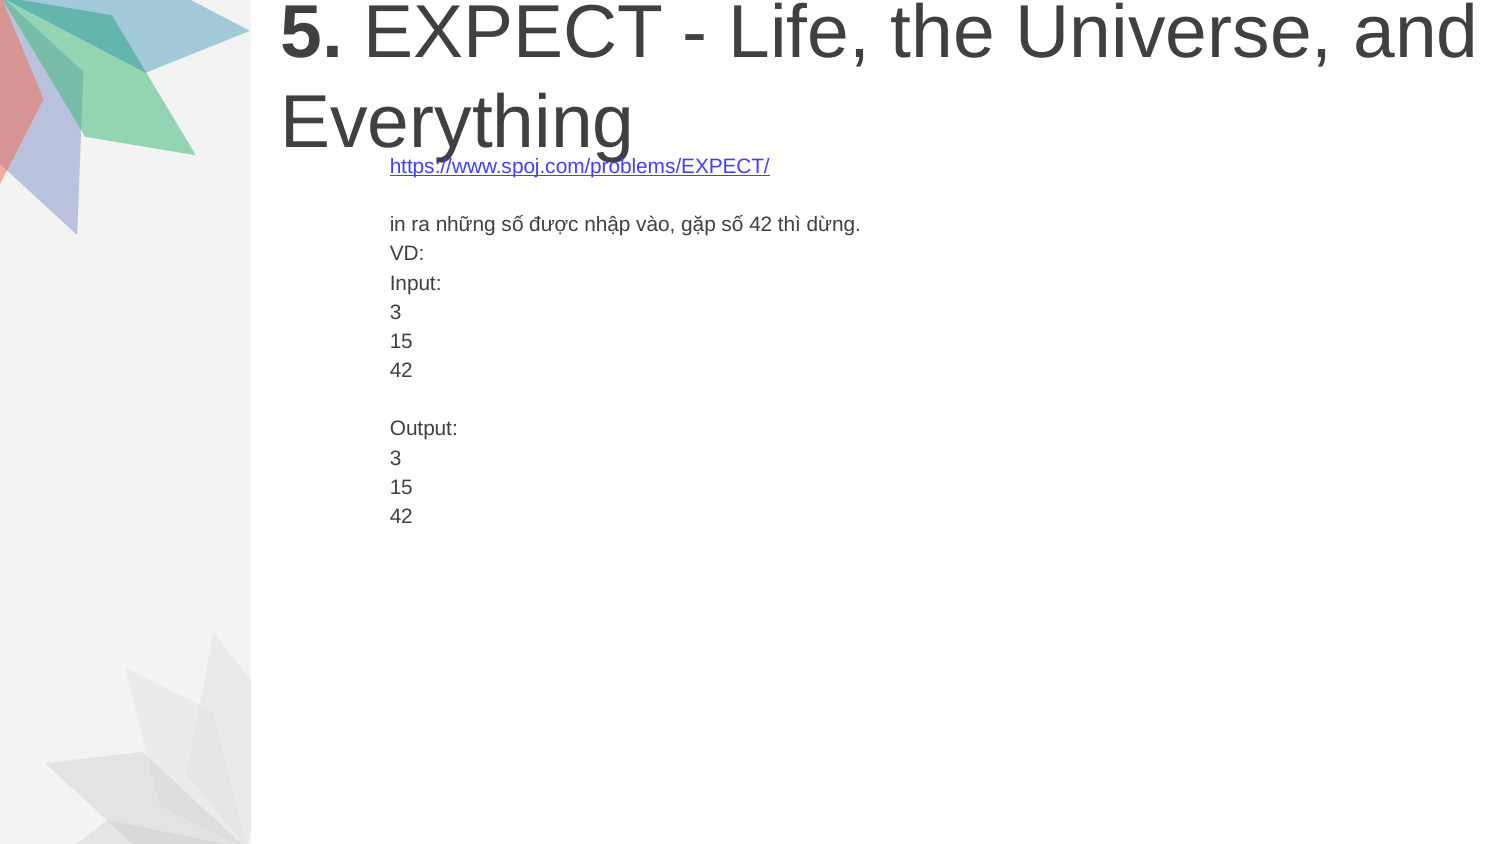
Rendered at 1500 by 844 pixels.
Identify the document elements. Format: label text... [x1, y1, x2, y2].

list https://www.spoj.com/problems/EXPECT/ in ra những số được nhập vào, gặp số 42 thì dừng. VD: Input: 3 15 42 Output: 3 15 42 [324, 145, 1459, 760]
picture [0, 0, 1500, 844]
title 5. EXPECT - Life, the Universe, and Everything [265, 0, 1500, 146]
